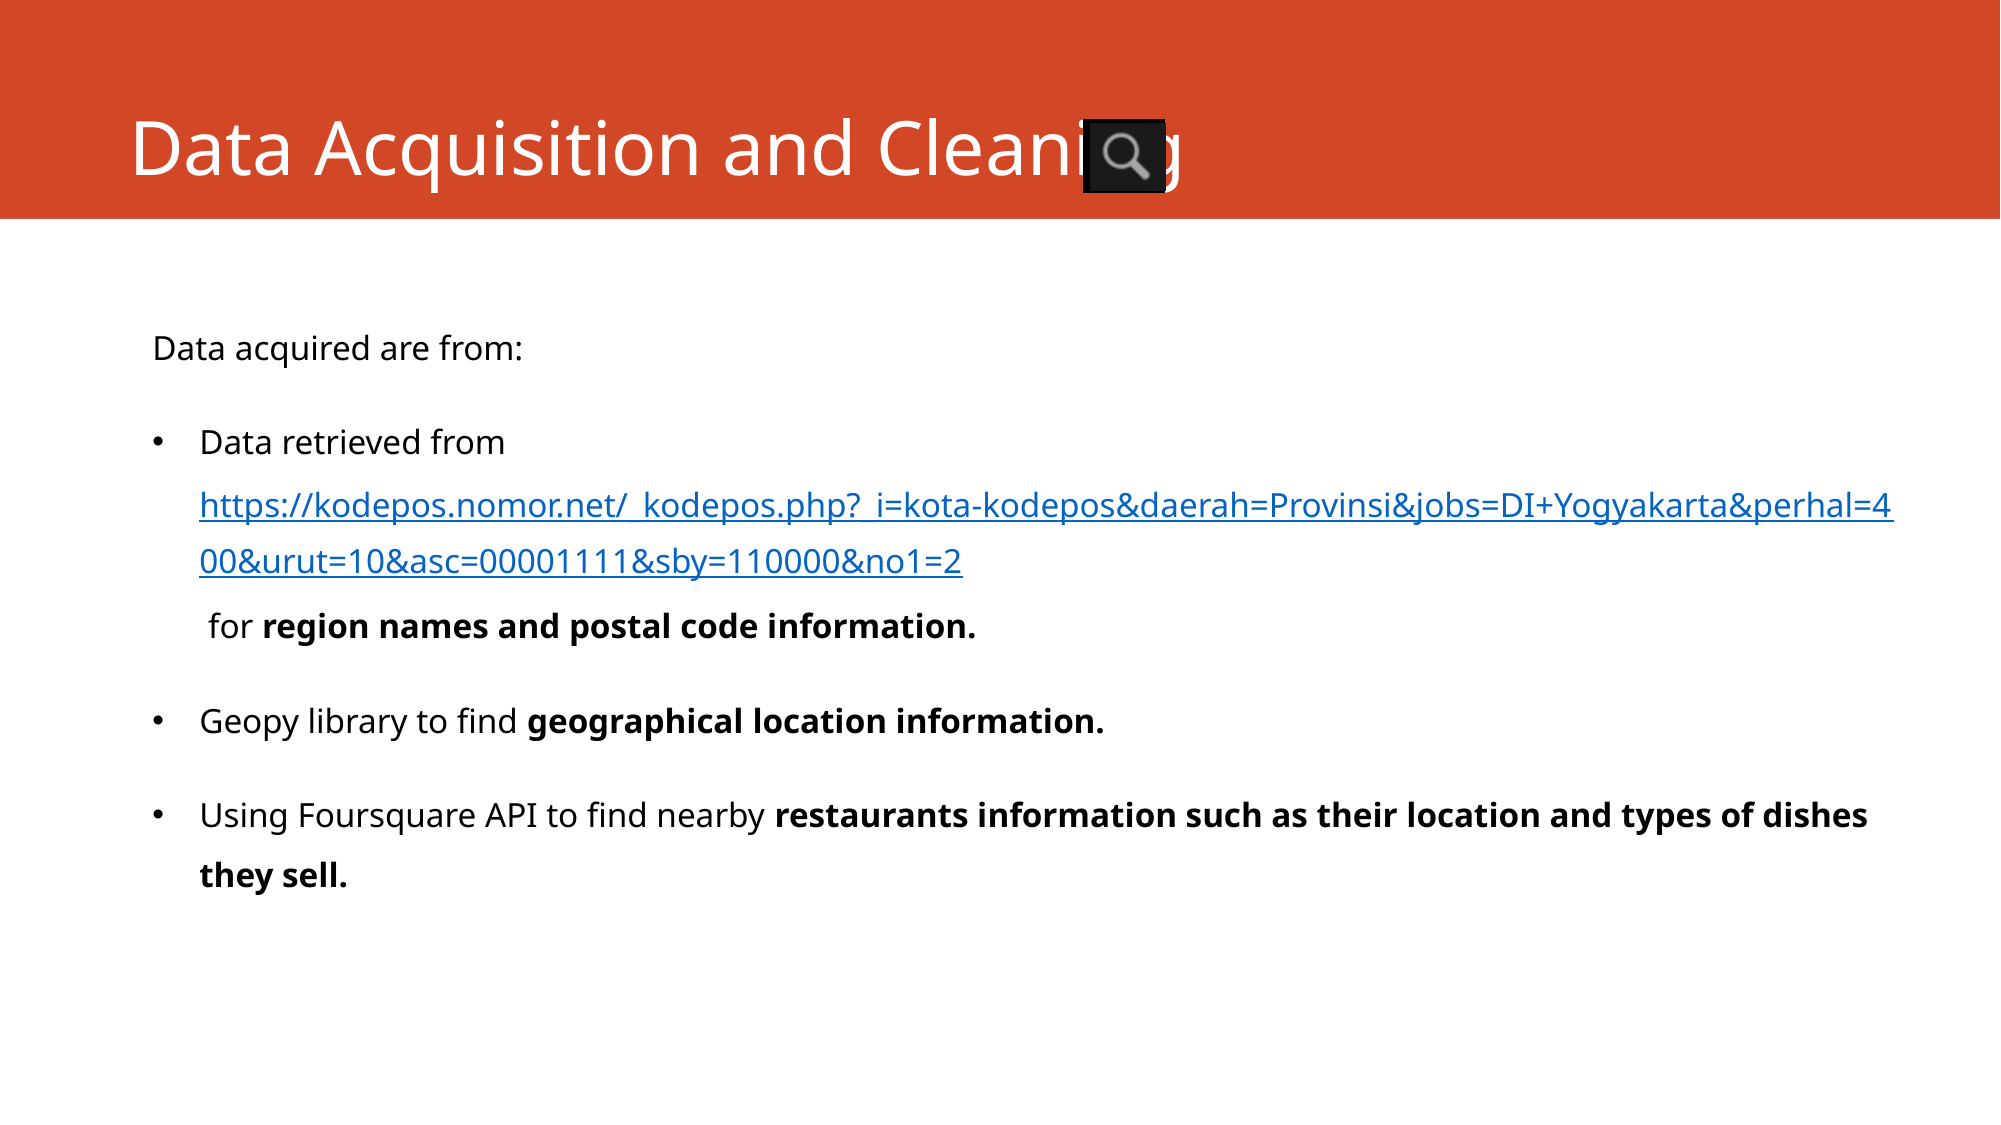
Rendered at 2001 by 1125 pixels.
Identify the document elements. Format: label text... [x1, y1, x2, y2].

picture [1083, 119, 1166, 193]
title Data Acquisition and Cleaning [114, 0, 1878, 199]
list Data acquired are from: Data retrieved from https://kodepos.nomor.net/_kodepos.php?_i=kota-kodepos&daerah=Provinsi&jobs=DI+Yogyakarta&perhal=400&urut=10&asc=00001111&sby=110000&no1=2 for region names and postal code information. Geopy library to find geographical location information. Using Foursquare API to find nearby restaurants information such as their location and types of dishes they sell. [137, 299, 1925, 1027]
